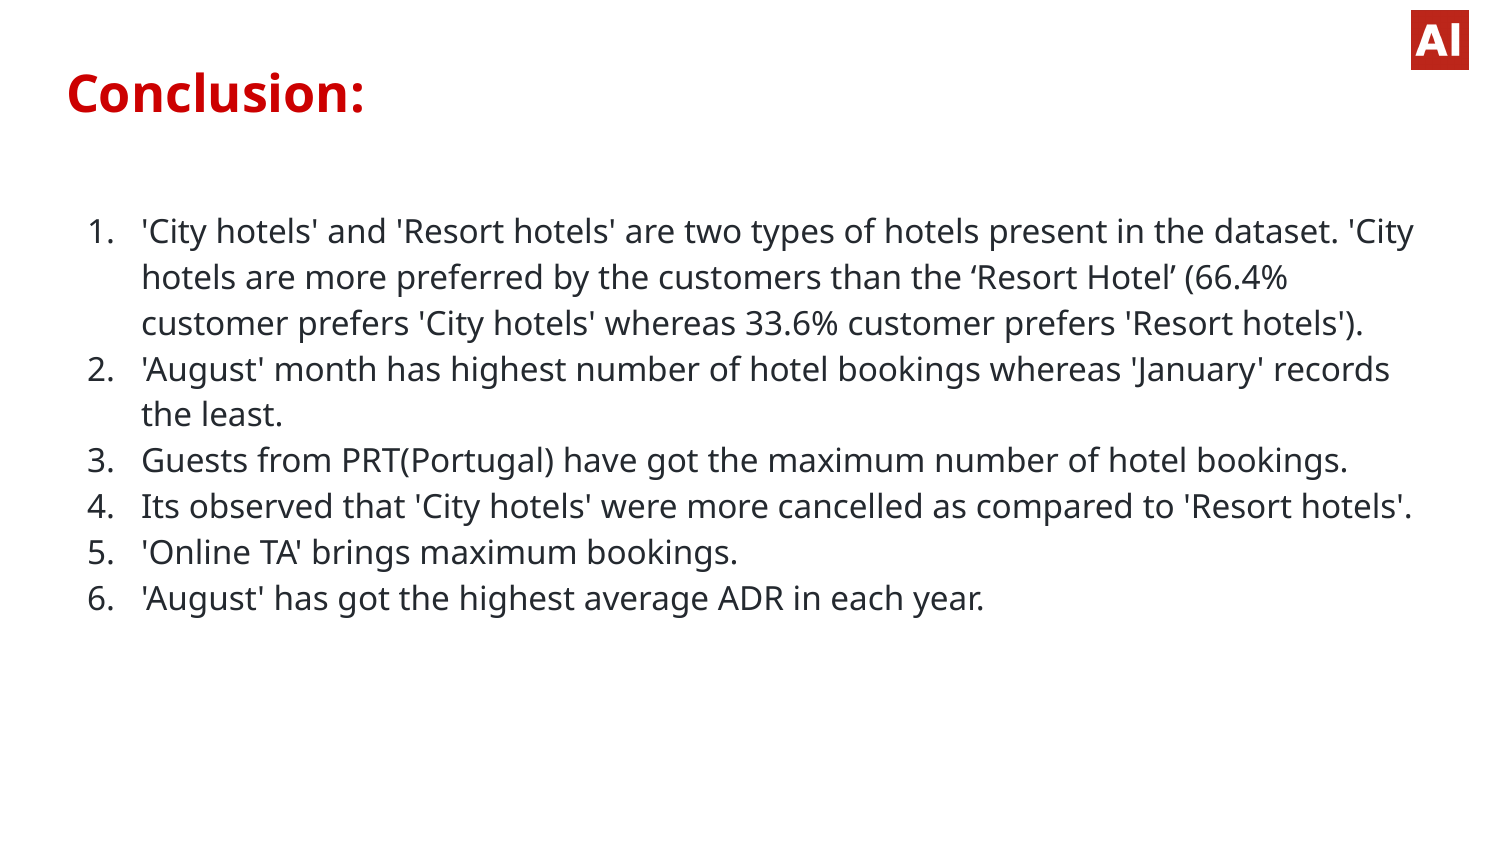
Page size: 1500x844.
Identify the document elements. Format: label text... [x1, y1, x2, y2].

subtitle 'City hotels' and 'Resort hotels' are two types of hotels present in the dataset. 'City hotels are more preferred by the customers than the ‘Resort Hotel’ (66.4% customer prefers 'City hotels' whereas 33.6% customer prefers 'Resort hotels'). 'August' month has highest number of hotel bookings whereas 'January' records the least. Guests from PRT(Portugal) have got the maximum number of hotel bookings. Its observed that 'City hotels' were more cancelled as compared to 'Resort hotels'. 'Online TA' brings maximum bookings. 'August' has got the highest average ADR in each year. [51, 189, 1449, 787]
title Conclusion: [51, 57, 1449, 139]
picture [1411, 10, 1469, 70]
